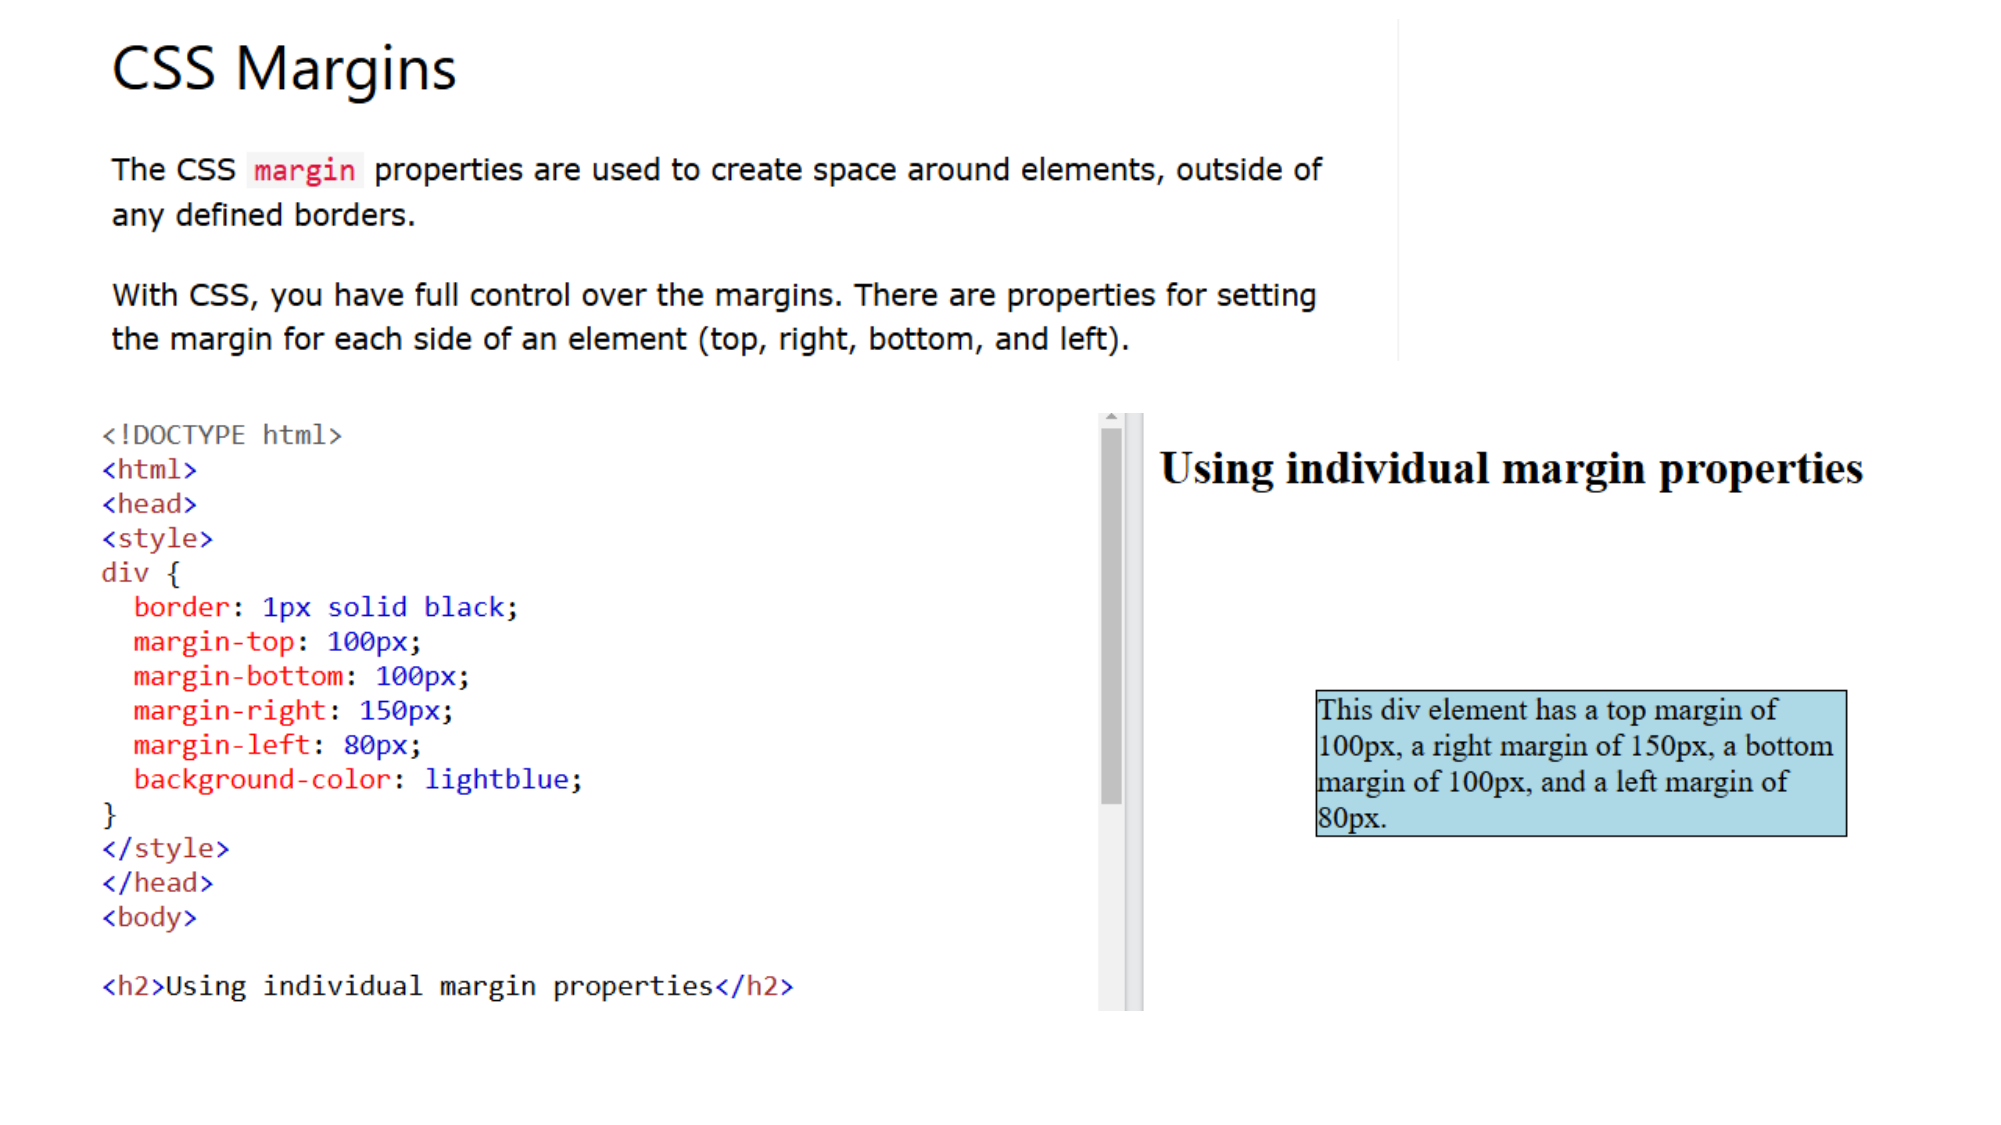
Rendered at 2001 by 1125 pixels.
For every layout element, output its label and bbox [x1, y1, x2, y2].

picture [61, 19, 1405, 361]
picture [96, 413, 1904, 1011]
